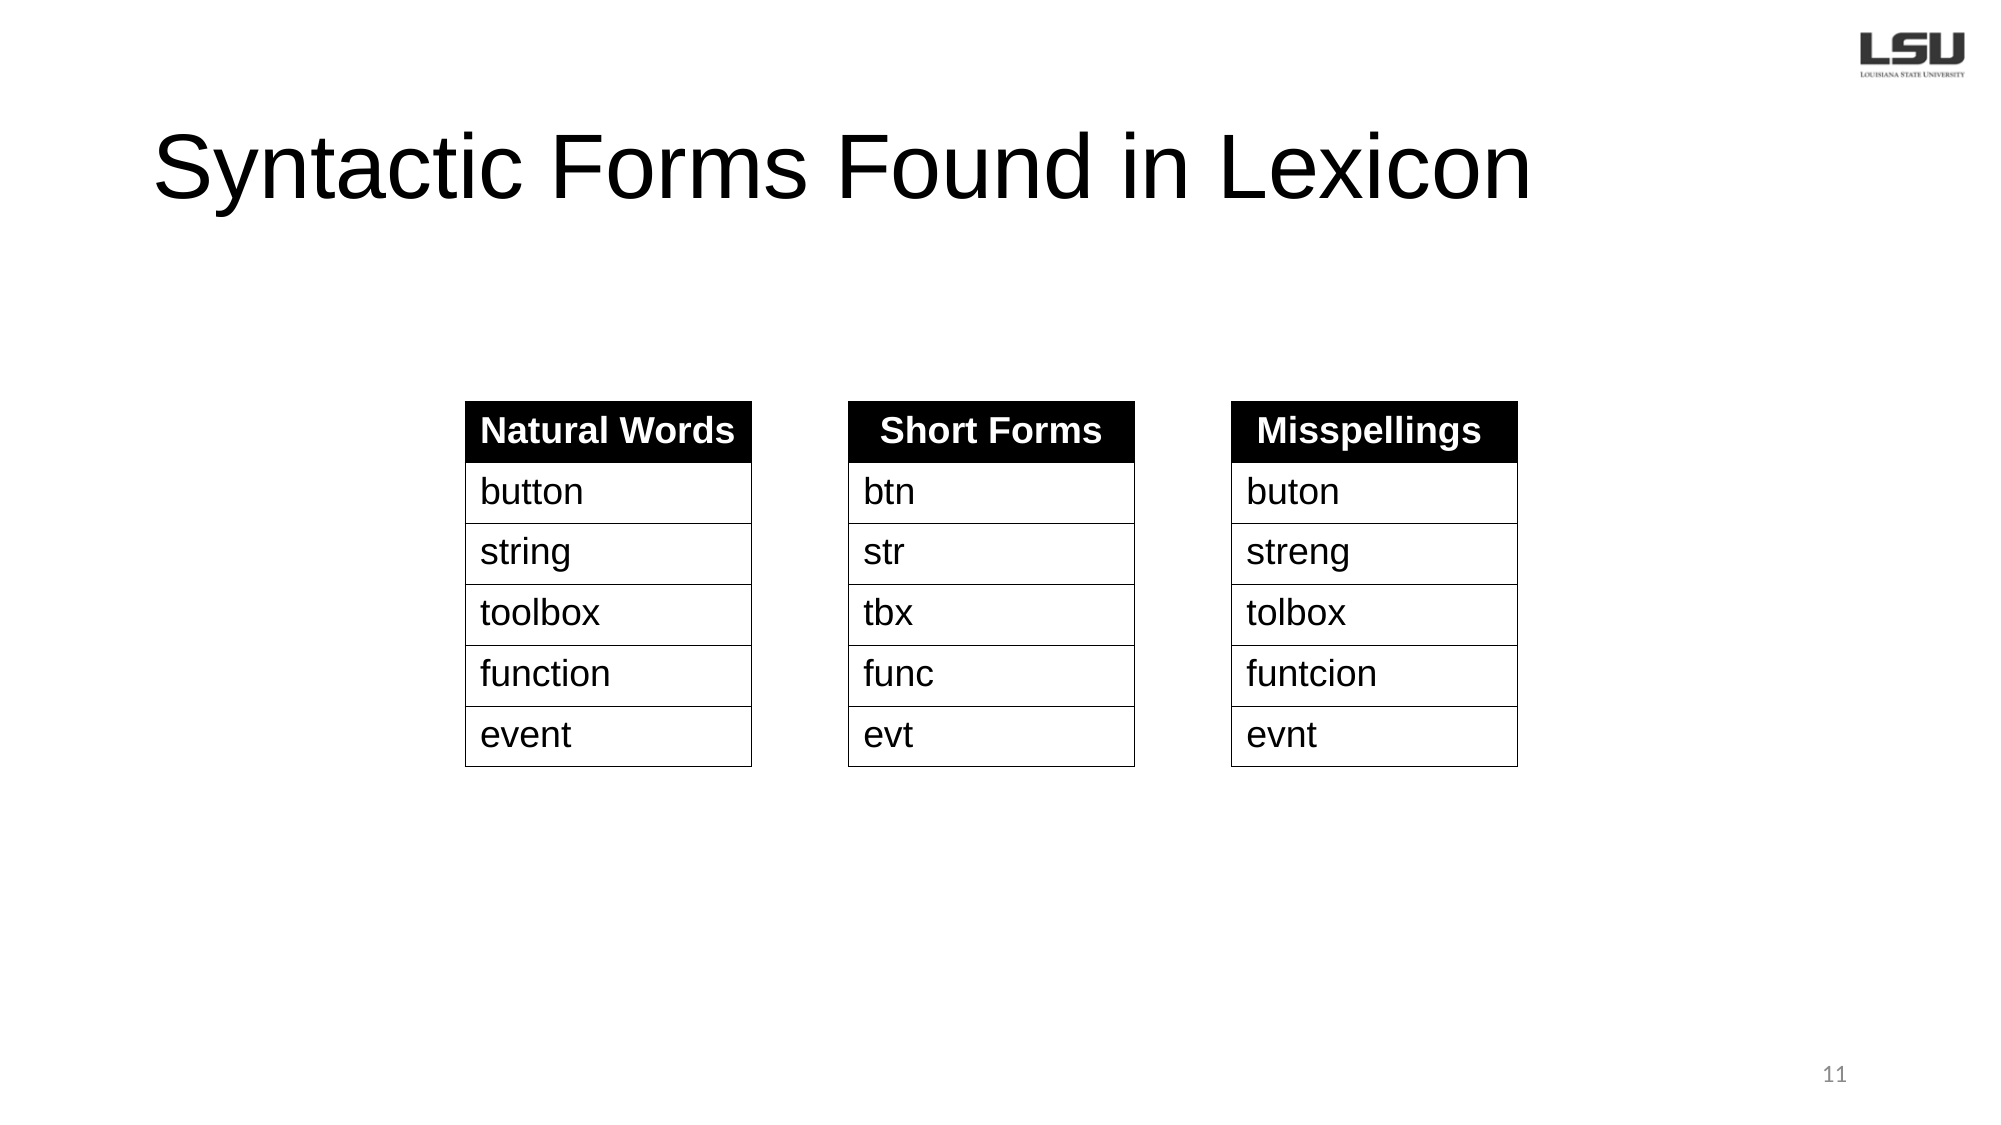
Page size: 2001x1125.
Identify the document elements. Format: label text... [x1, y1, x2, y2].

table_cell toolbox [466, 585, 751, 645]
table_cell string [466, 524, 751, 584]
table_cell event [466, 707, 751, 766]
table_cell btn [849, 463, 1134, 523]
table_cell streng [1232, 524, 1517, 584]
table_cell function [466, 646, 751, 706]
table_cell evnt [1232, 707, 1517, 766]
table_header Natural Words [466, 402, 751, 462]
slide_number 11 [1412, 1042, 1863, 1103]
table_header Misspellings [1232, 402, 1517, 462]
table_cell str [849, 524, 1134, 584]
table_header Short Forms [849, 402, 1134, 462]
table_cell tolbox [1232, 585, 1517, 645]
title Syntactic Forms Found in Lexicon [137, 59, 1863, 278]
table_cell buton [1232, 463, 1517, 523]
table_cell func [849, 646, 1134, 706]
table_cell funtcion [1232, 646, 1517, 706]
table_cell evt [849, 707, 1134, 766]
table_cell button [466, 463, 751, 523]
picture [1860, 26, 1965, 83]
table_cell tbx [849, 585, 1134, 645]
